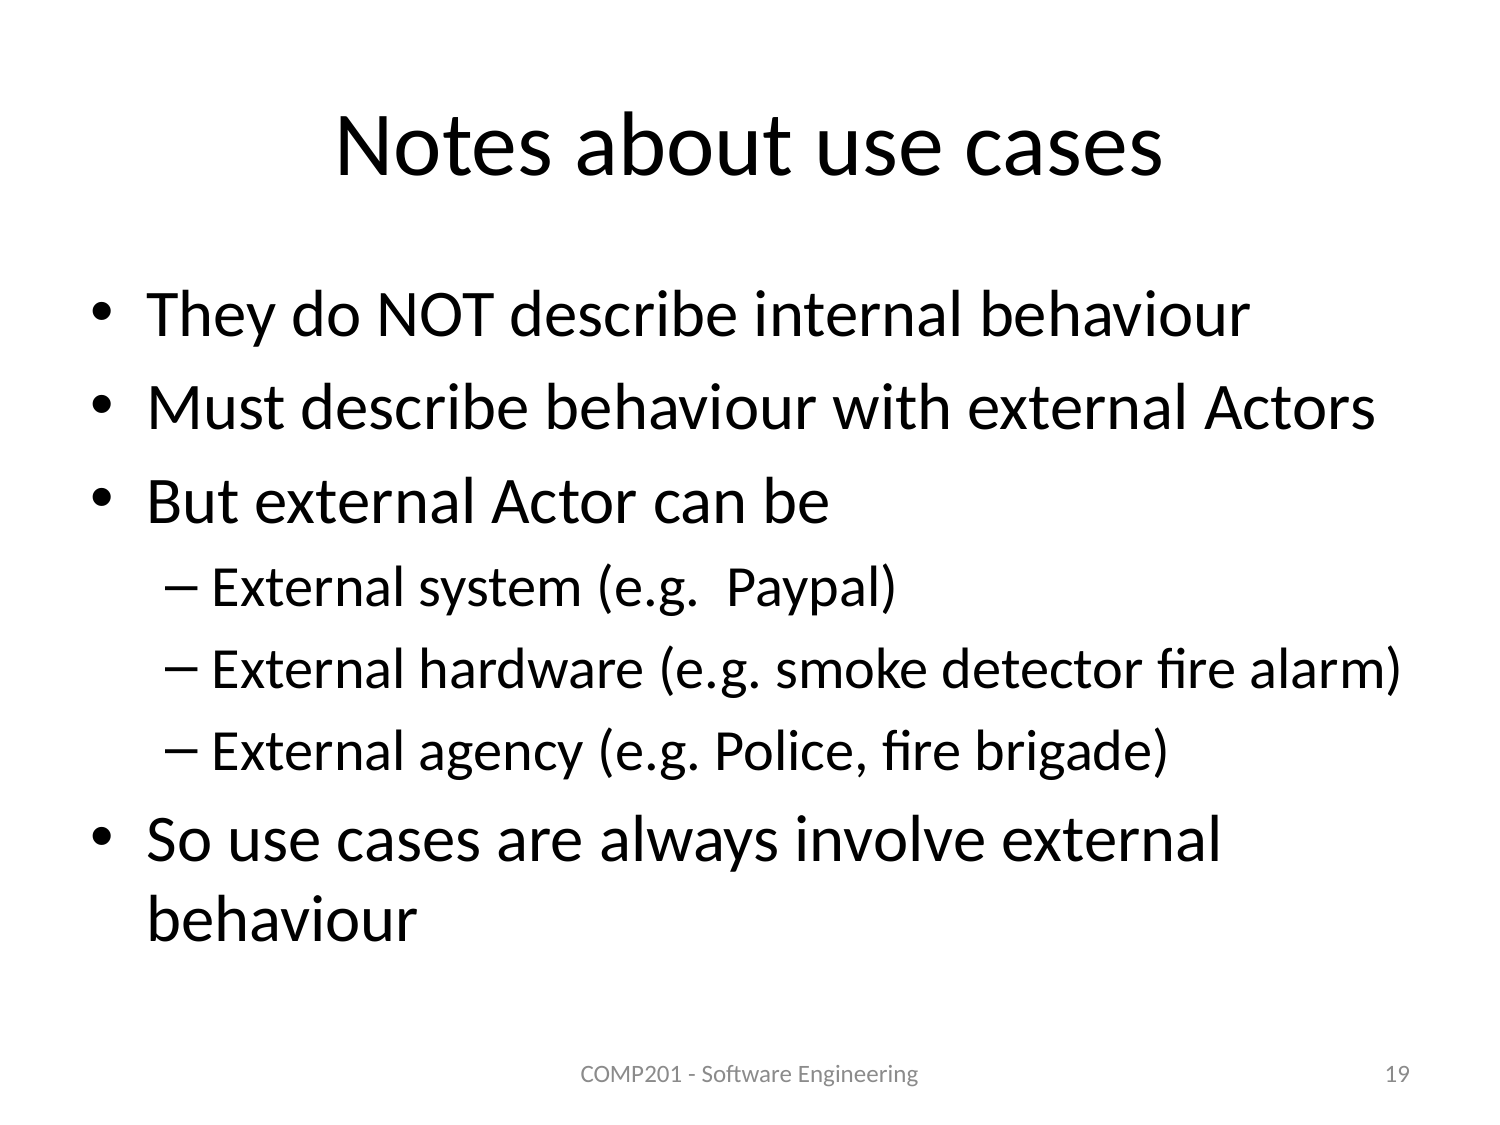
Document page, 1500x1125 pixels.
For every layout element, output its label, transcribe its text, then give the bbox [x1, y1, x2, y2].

title Notes about use cases [75, 45, 1425, 233]
slide_number 19 [1074, 1042, 1425, 1103]
footer COMP201 - Software Engineering [512, 1042, 988, 1103]
list They do NOT describe internal behaviour Must describe behaviour with external Actors But external Actor can be External system (e.g. Paypal) External hardware (e.g. smoke detector fire alarm) External agency (e.g. Police, fire brigade) So use cases are always involve external behaviour [75, 262, 1425, 1005]
